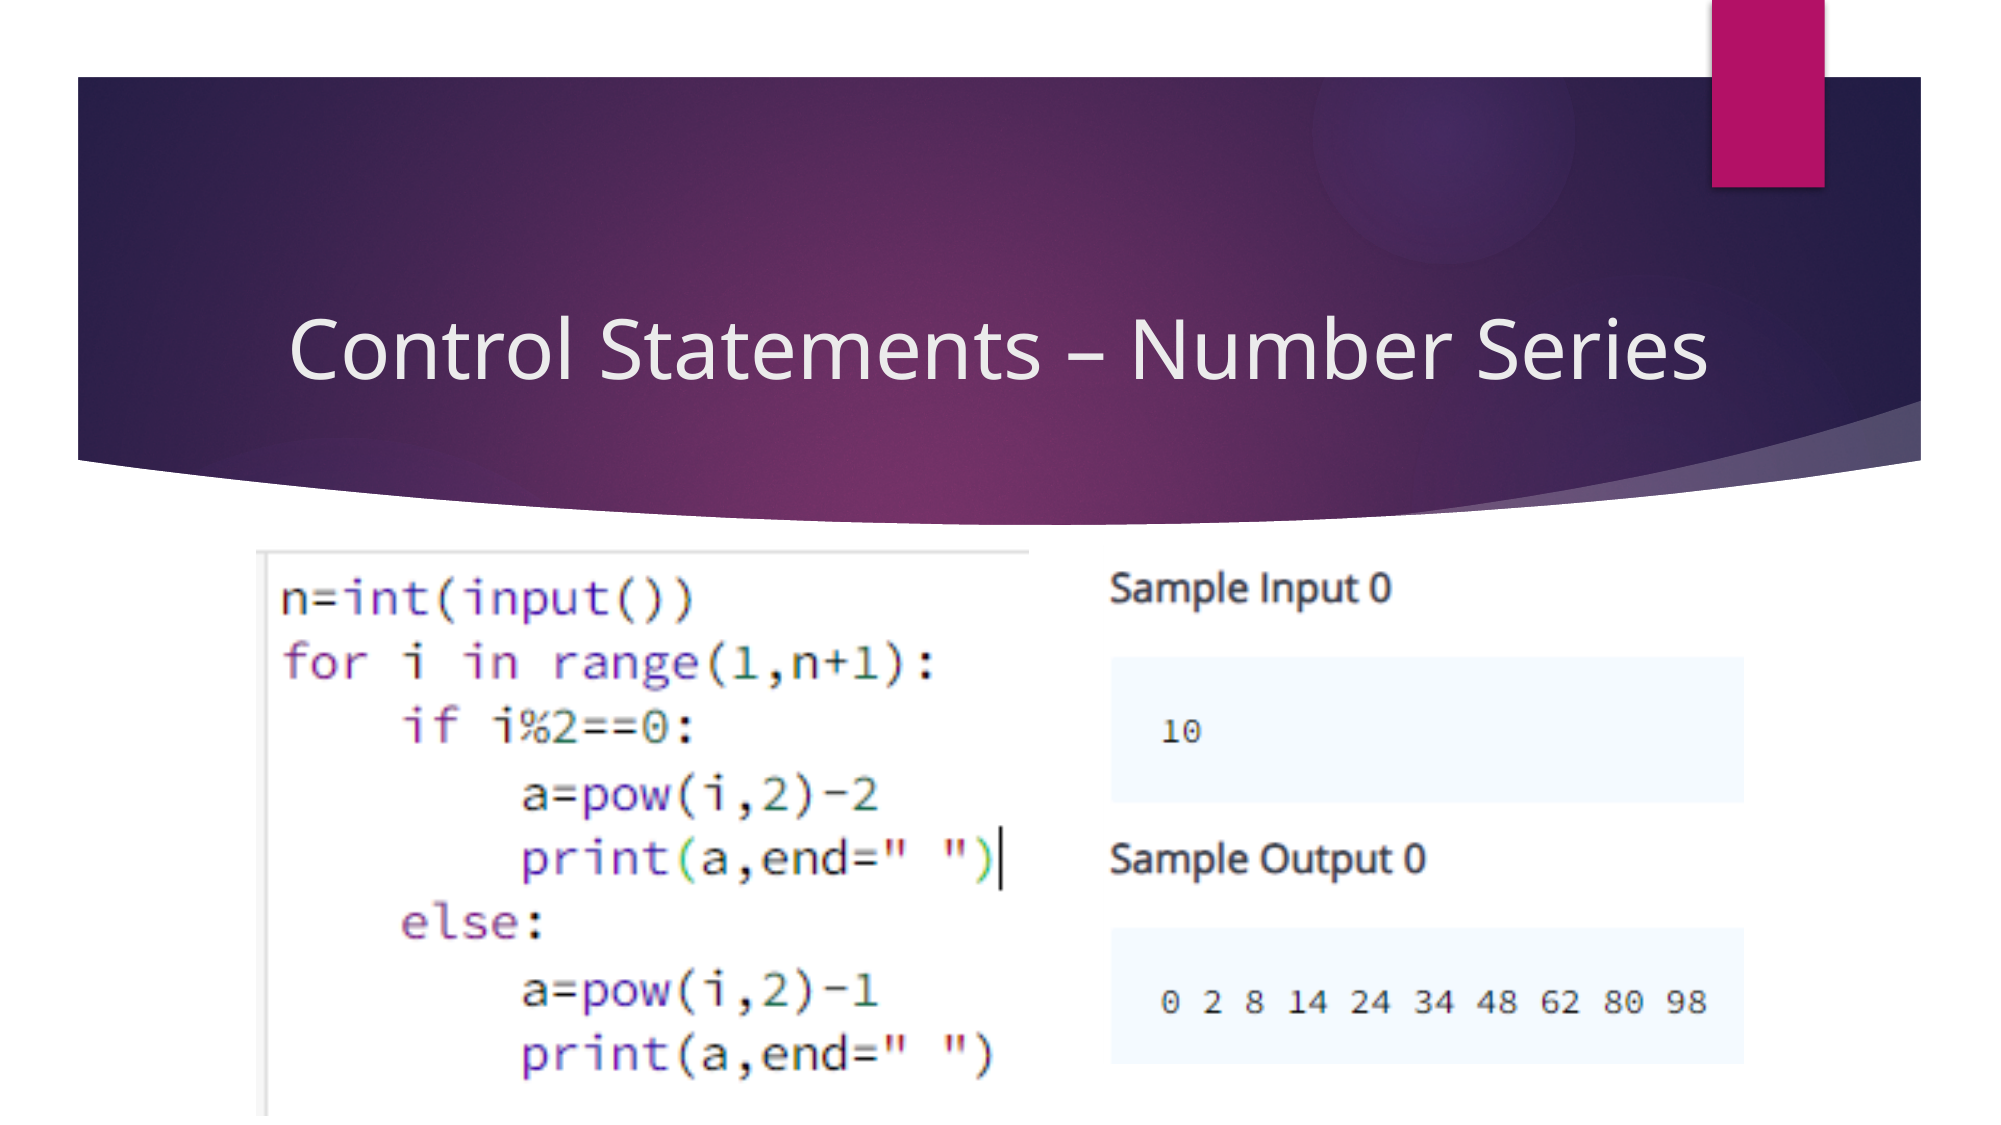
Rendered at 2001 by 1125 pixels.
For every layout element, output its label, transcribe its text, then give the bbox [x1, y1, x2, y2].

picture [256, 545, 1029, 1116]
title Control Statements – Number Series [103, 233, 1897, 459]
picture [1102, 545, 1744, 1064]
